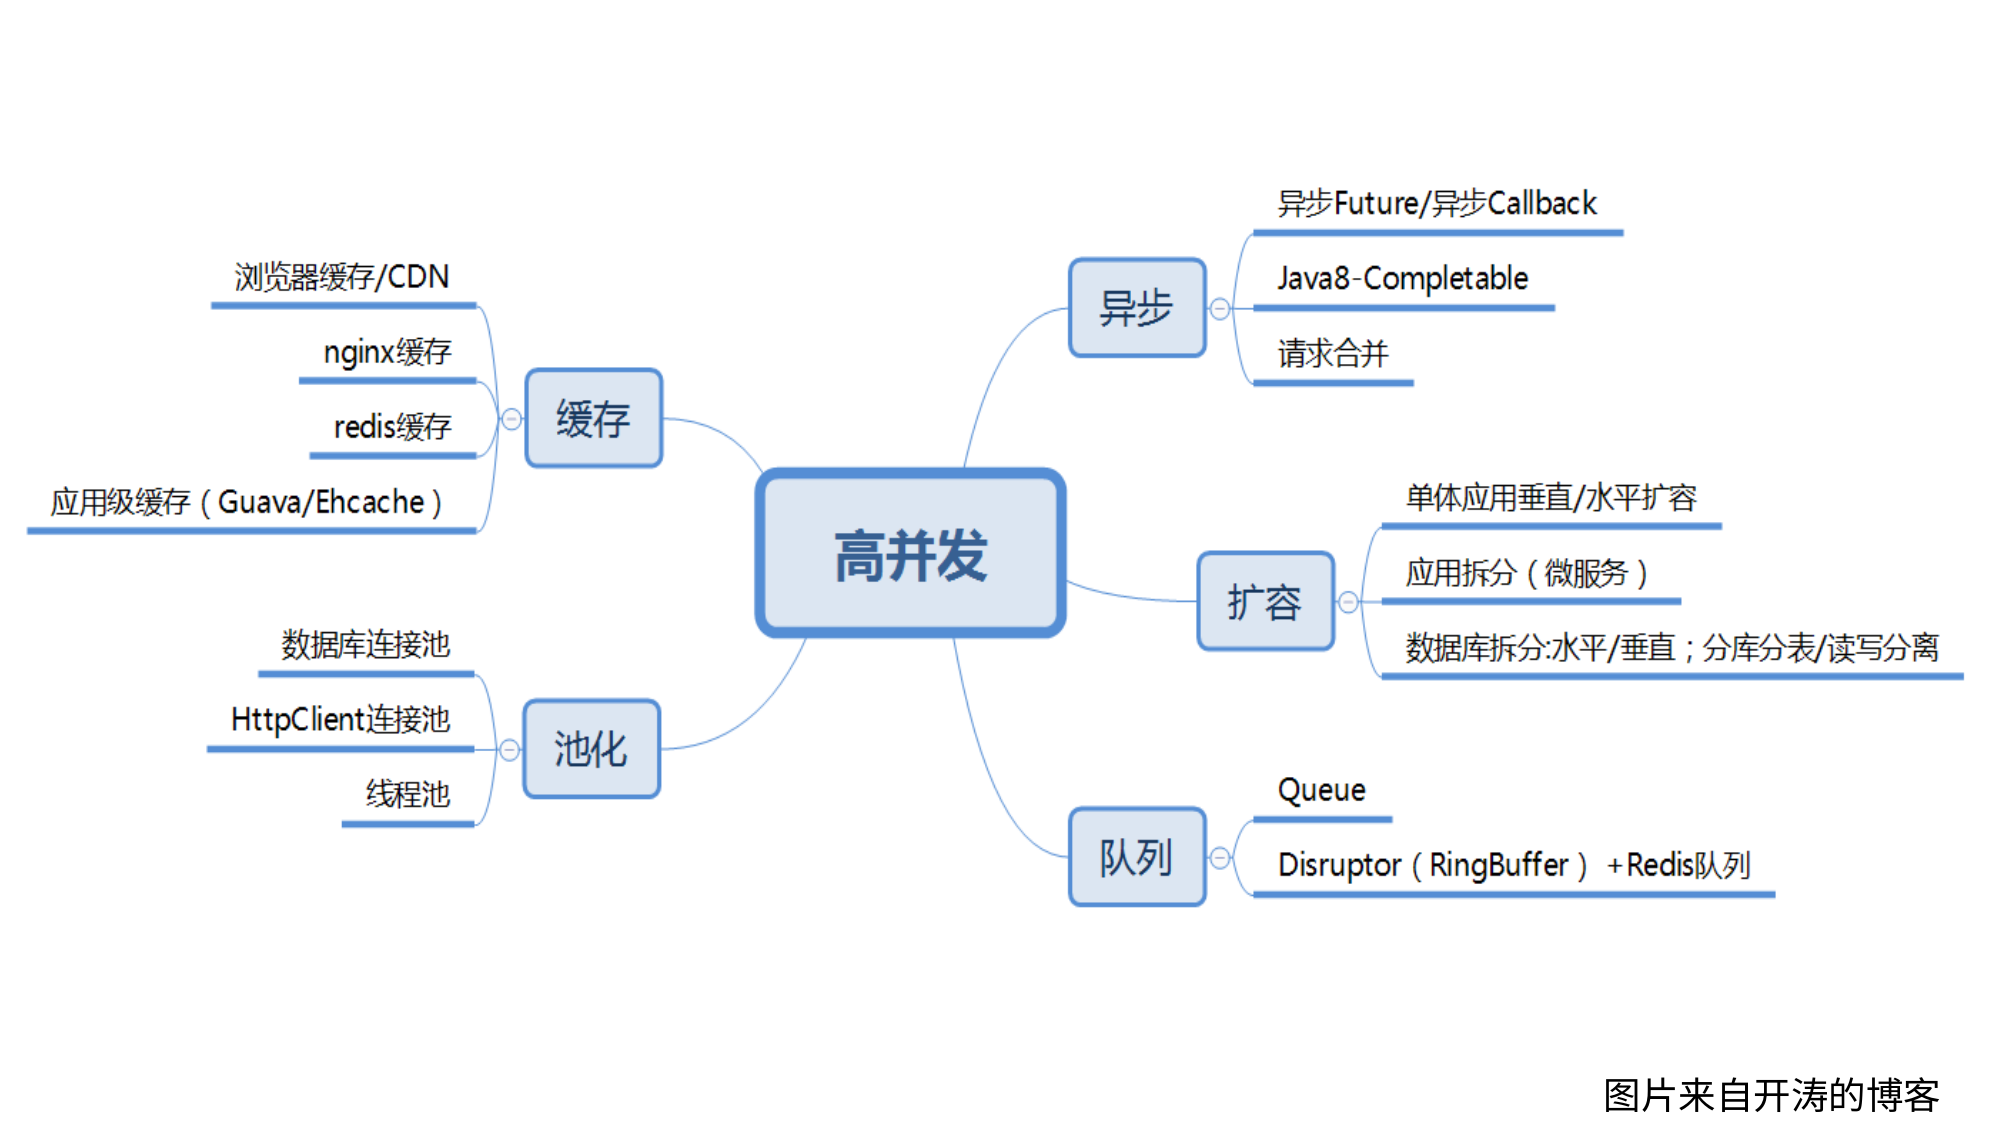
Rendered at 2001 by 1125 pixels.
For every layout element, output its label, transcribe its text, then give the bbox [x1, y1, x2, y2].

text_box 图片来自开涛的博客 [1588, 1064, 1957, 1125]
picture [21, 180, 1977, 945]
